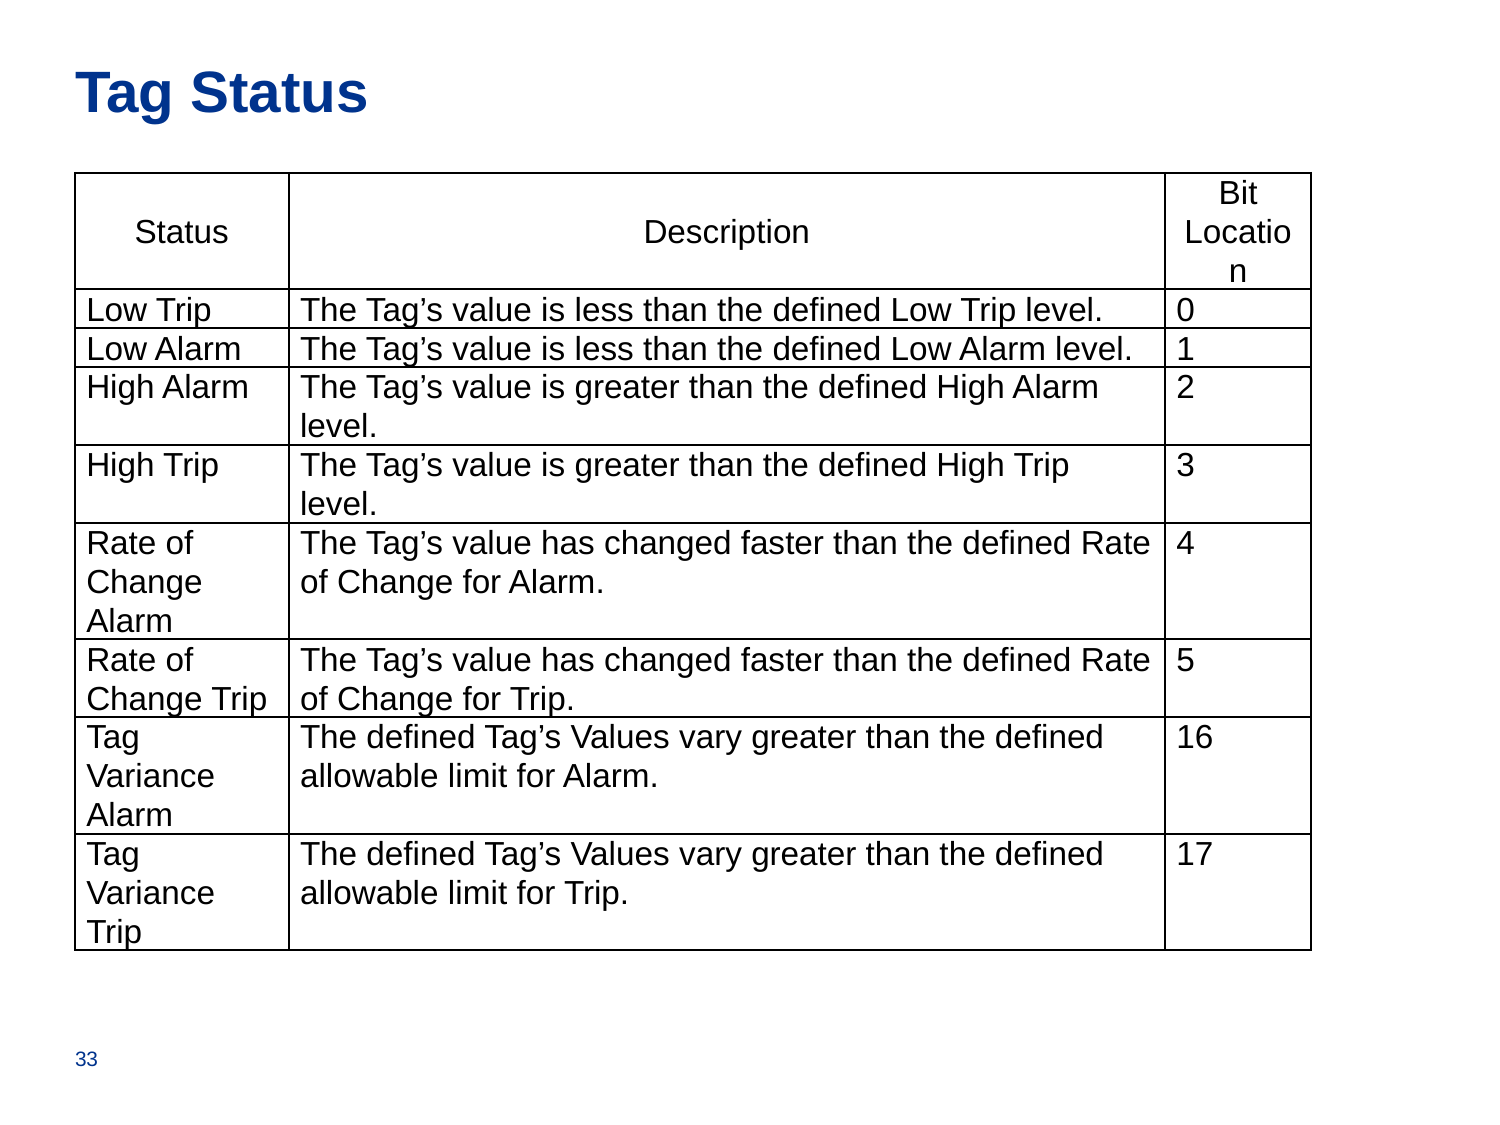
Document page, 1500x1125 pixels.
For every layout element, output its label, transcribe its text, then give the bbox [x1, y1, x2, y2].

table_header Description [290, 174, 1164, 288]
table_cell Low Alarm [76, 329, 288, 366]
table_cell The Tag’s value is greater than the defined High Alarm level. [290, 368, 1164, 444]
table_cell High Trip [76, 446, 288, 522]
slide_number 33 [75, 1010, 205, 1071]
table_cell Tag Variance Trip [76, 835, 288, 949]
table_cell Low Trip [76, 290, 288, 327]
table_cell Rate of Change Alarm [76, 524, 288, 638]
table_header Status [76, 174, 288, 288]
table_cell The Tag’s value is less than the defined Low Alarm level. [290, 329, 1164, 366]
table_cell 17 [1166, 835, 1310, 949]
table_cell 16 [1166, 718, 1310, 833]
table_cell The Tag’s value is less than the defined Low Trip level. [290, 290, 1164, 327]
table_cell 1 [1166, 329, 1310, 366]
table_cell The defined Tag’s Values vary greater than the defined allowable limit for Alarm. [290, 718, 1164, 833]
table_cell 5 [1166, 640, 1310, 716]
table_cell 0 [1166, 290, 1310, 327]
table_cell The Tag’s value has changed faster than the defined Rate of Change for Alarm. [290, 524, 1164, 638]
title Tag Status [75, 42, 1425, 136]
table_cell 2 [1166, 368, 1310, 444]
table_cell The Tag’s value is greater than the defined High Trip level. [290, 446, 1164, 522]
table_cell 3 [1166, 446, 1310, 522]
table_cell High Alarm [76, 368, 288, 444]
table_header Bit Location [1166, 174, 1310, 288]
table_cell 4 [1166, 524, 1310, 638]
table_cell Tag Variance Alarm [76, 718, 288, 833]
table_cell The Tag’s value has changed faster than the defined Rate of Change for Trip. [290, 640, 1164, 716]
table_cell The defined Tag’s Values vary greater than the defined allowable limit for Trip. [290, 835, 1164, 949]
table_cell Rate of Change Trip [76, 640, 288, 716]
